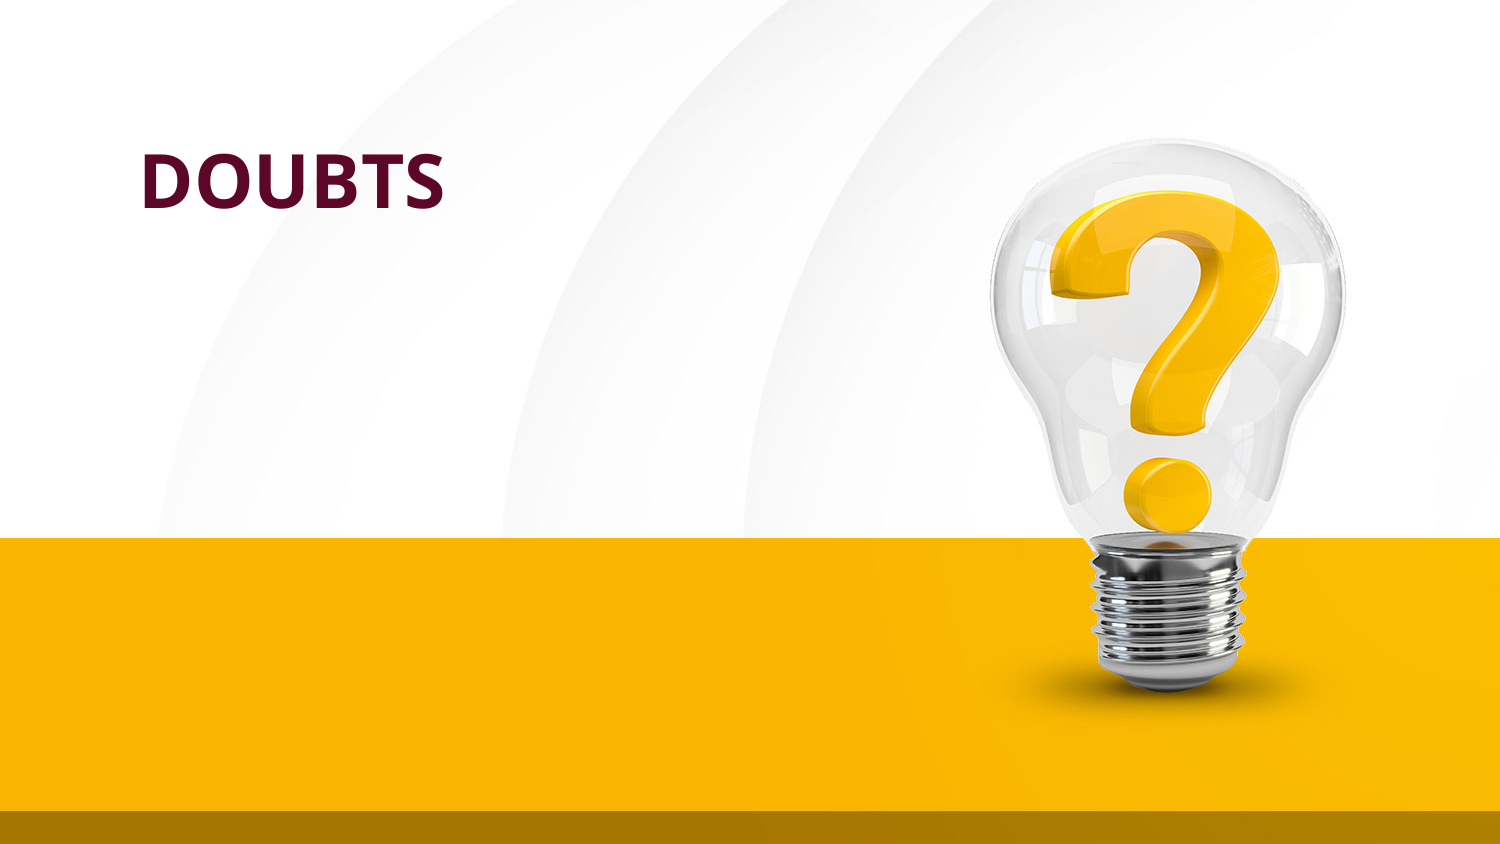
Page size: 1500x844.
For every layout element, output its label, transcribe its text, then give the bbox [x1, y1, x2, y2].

picture [0, 0, 1500, 844]
text_box DOUBTS [123, 126, 963, 232]
